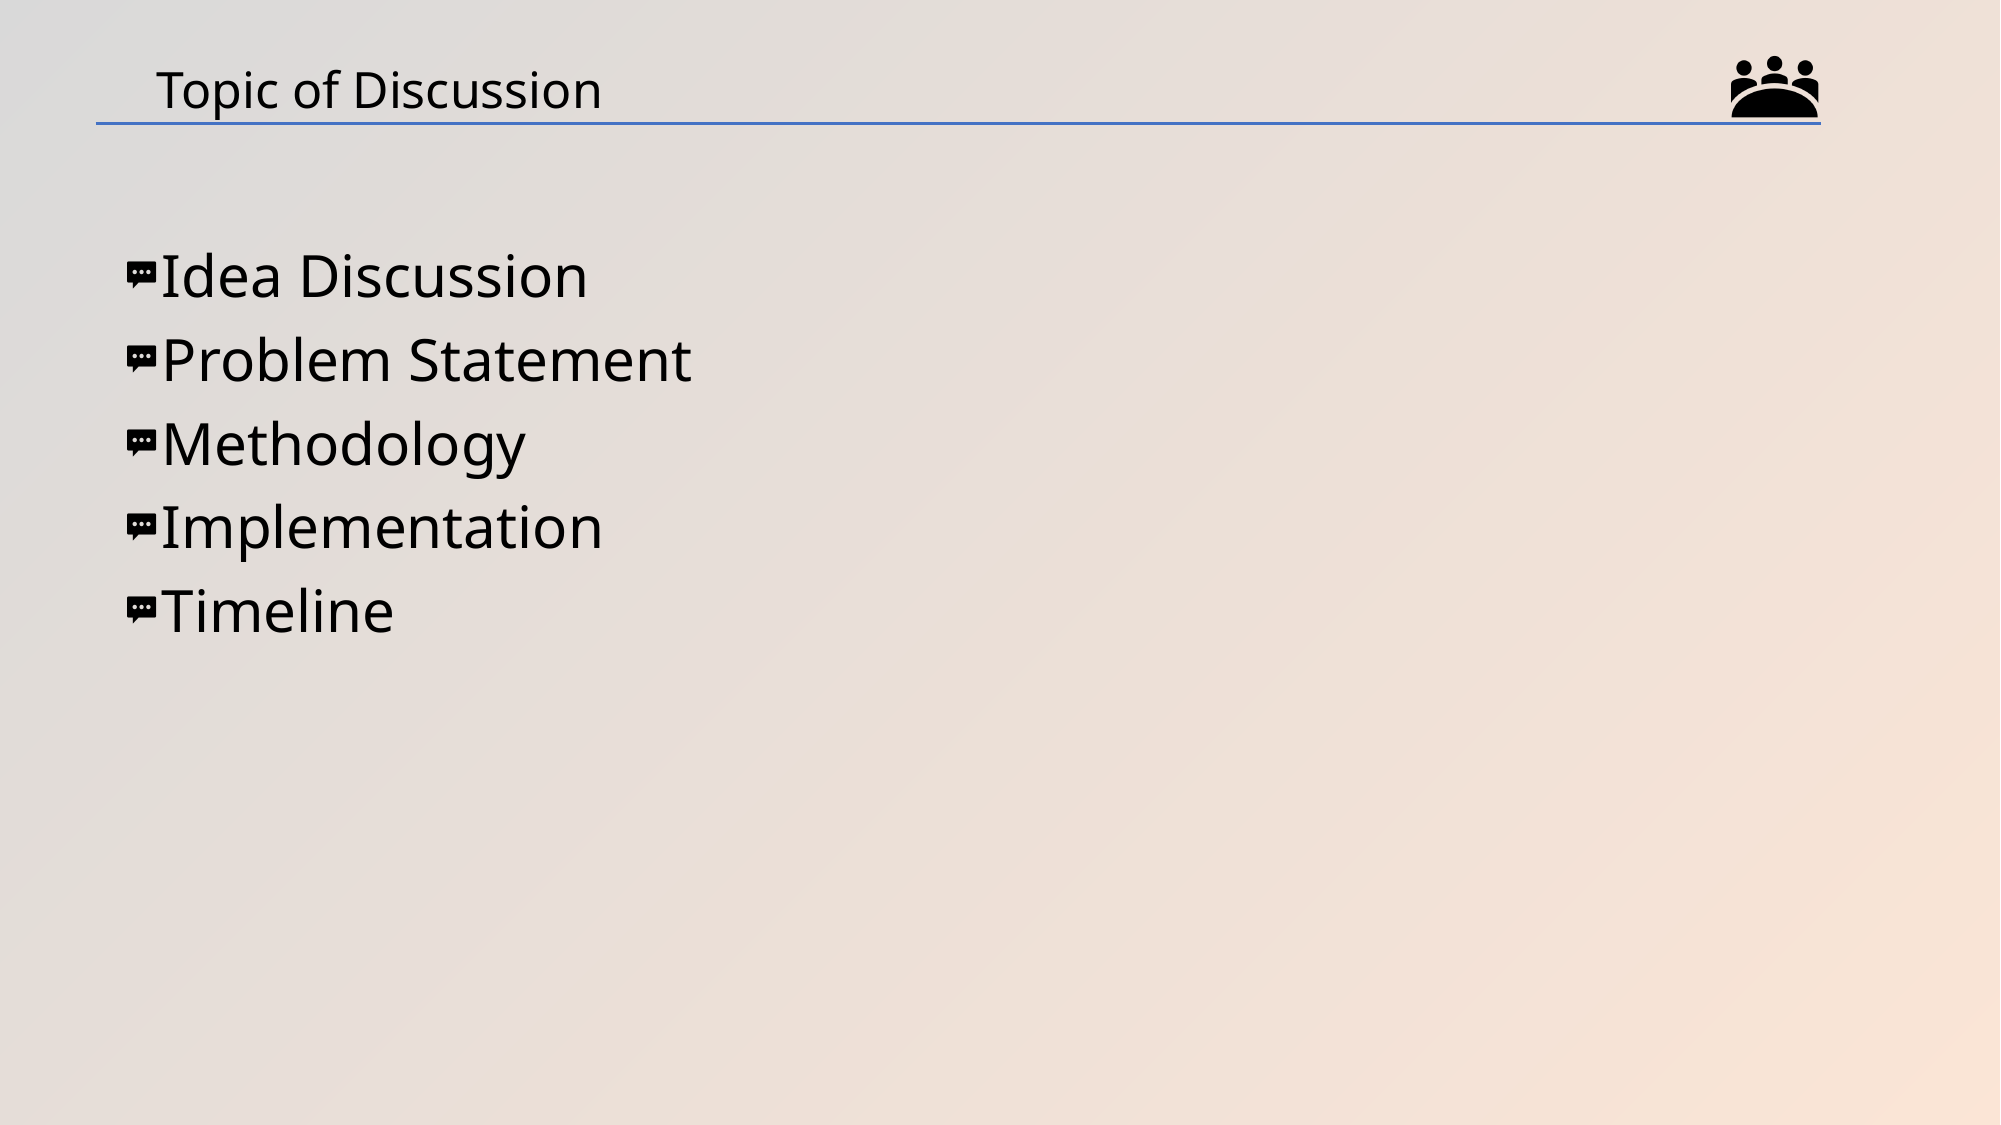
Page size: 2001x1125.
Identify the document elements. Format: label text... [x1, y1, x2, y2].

picture [121, 589, 162, 631]
picture [1722, 34, 1827, 139]
picture [121, 254, 162, 296]
picture [121, 338, 162, 380]
picture [121, 422, 162, 464]
text_box Topic of Discussion [142, 50, 619, 122]
list Idea Discussion Problem Statement Methodology Implementation Timeline [106, 239, 1720, 743]
picture [121, 506, 162, 548]
